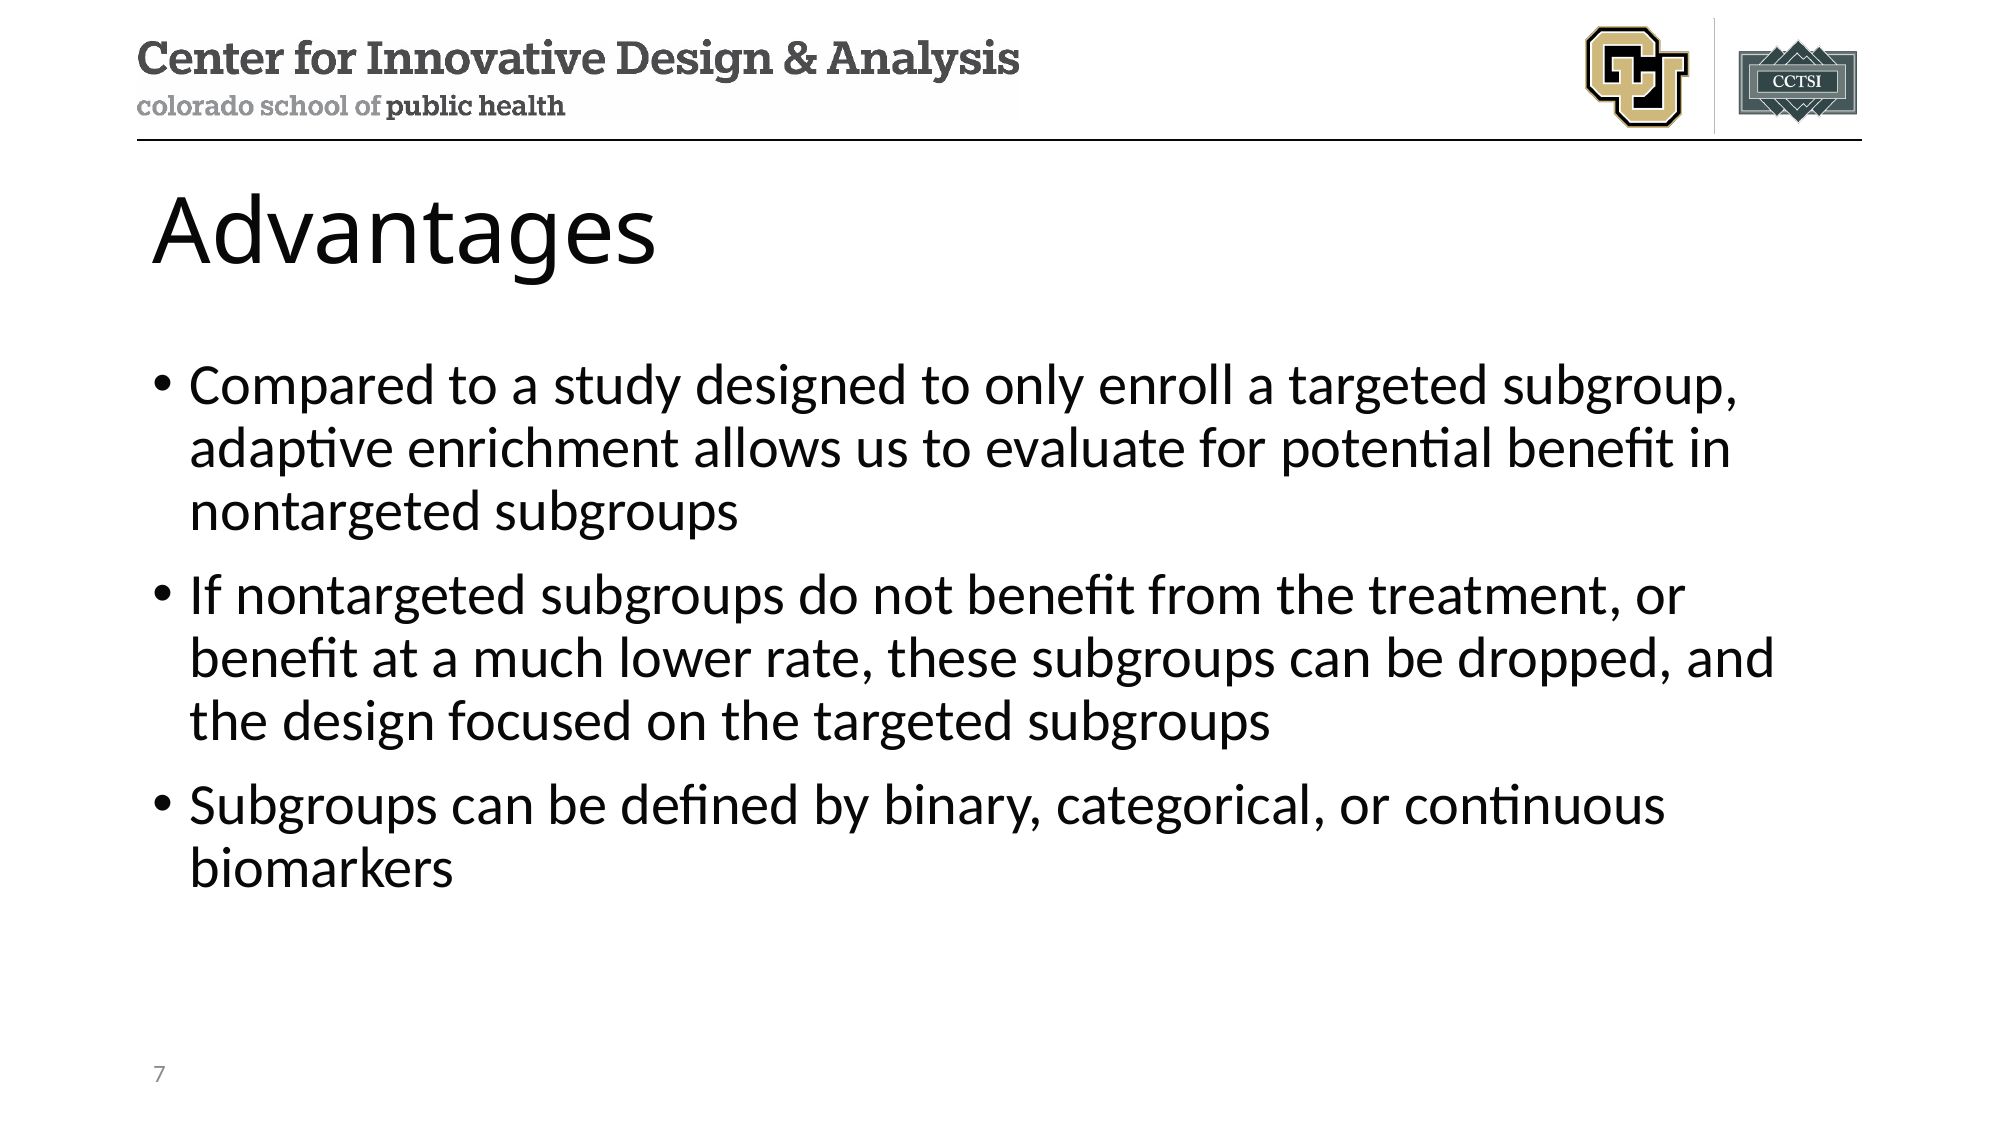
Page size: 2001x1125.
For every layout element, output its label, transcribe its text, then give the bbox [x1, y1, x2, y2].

slide_number 7 [138, 1042, 589, 1103]
title Advantages [137, 150, 1863, 318]
picture [137, 39, 1019, 120]
picture [1584, 17, 1857, 134]
list Compared to a study designed to only enroll a targeted subgroup, adaptive enrichment allows us to evaluate for potential benefit in nontargeted subgroups If nontargeted subgroups do not benefit from the treatment, or benefit at a much lower rate, these subgroups can be dropped, and the design focused on the targeted subgroups Subgroups can be defined by binary, categorical, or continuous biomarkers [137, 347, 1863, 1014]
